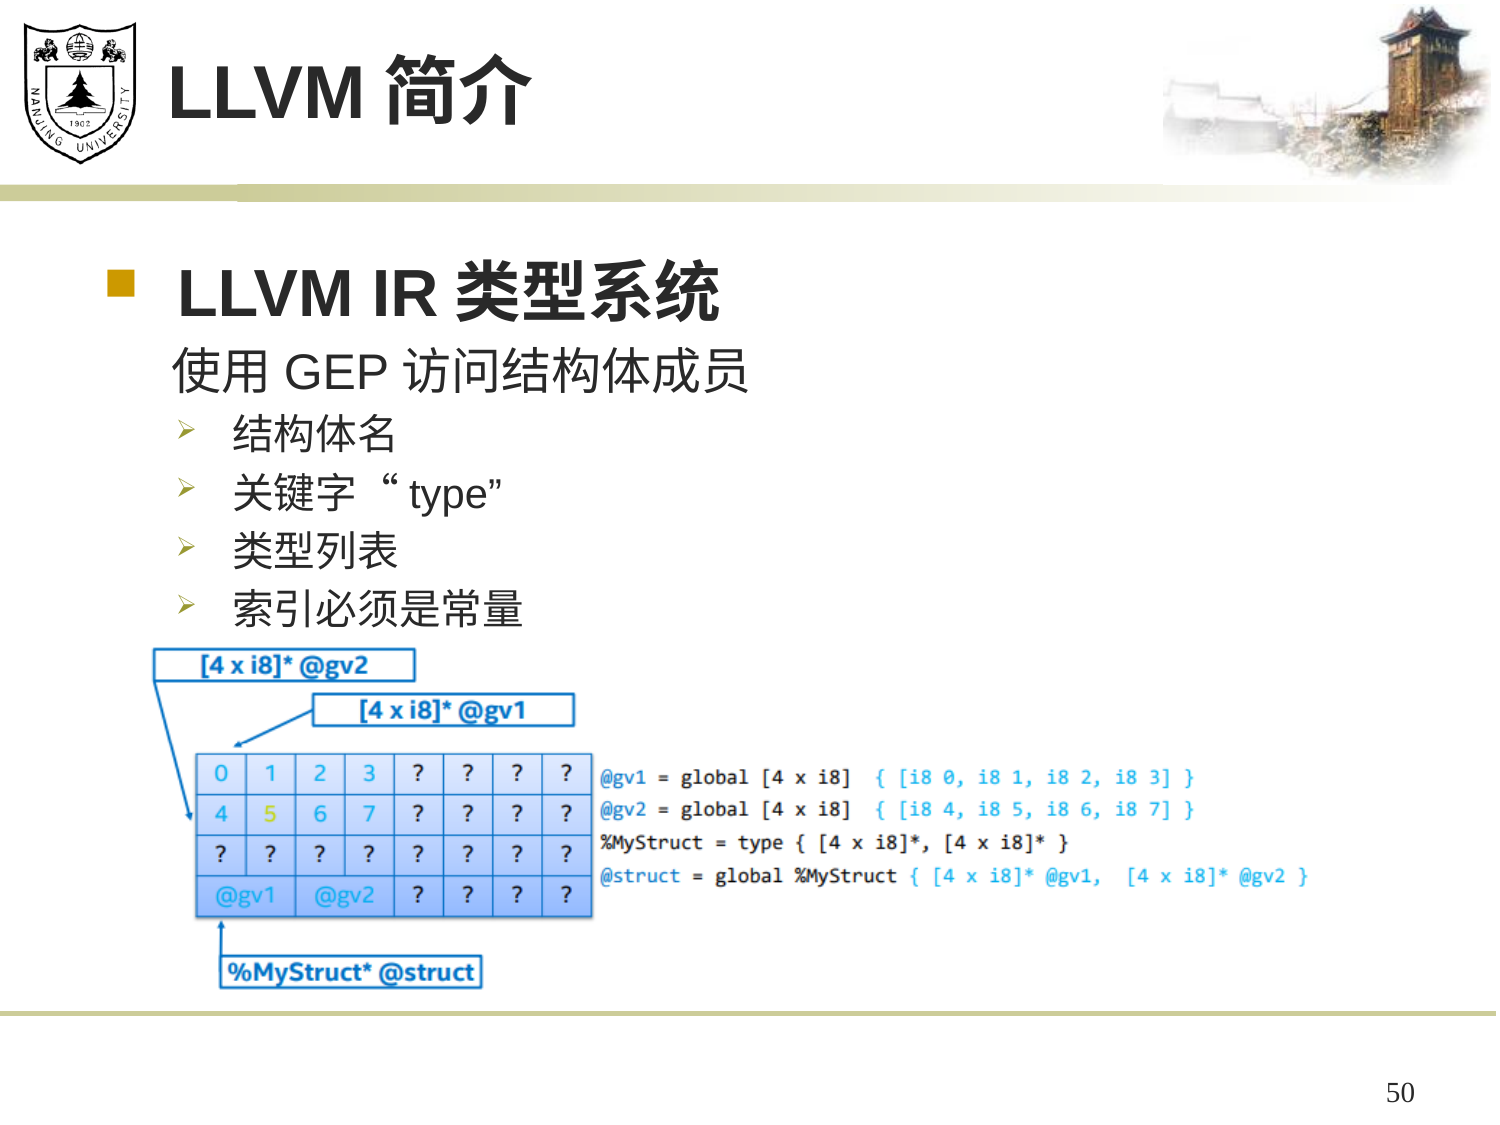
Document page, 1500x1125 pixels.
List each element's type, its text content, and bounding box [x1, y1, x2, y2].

picture [149, 644, 1316, 995]
picture [0, 1011, 1496, 1016]
picture [1163, 4, 1491, 185]
list LLVM IR类型系统 使用GEP访问结构体成员 结构体名 关键字“type” 类型列表 索引必须是常量 [88, 242, 1425, 963]
picture [17, 18, 143, 168]
title LLVM简介 [152, 35, 1254, 141]
